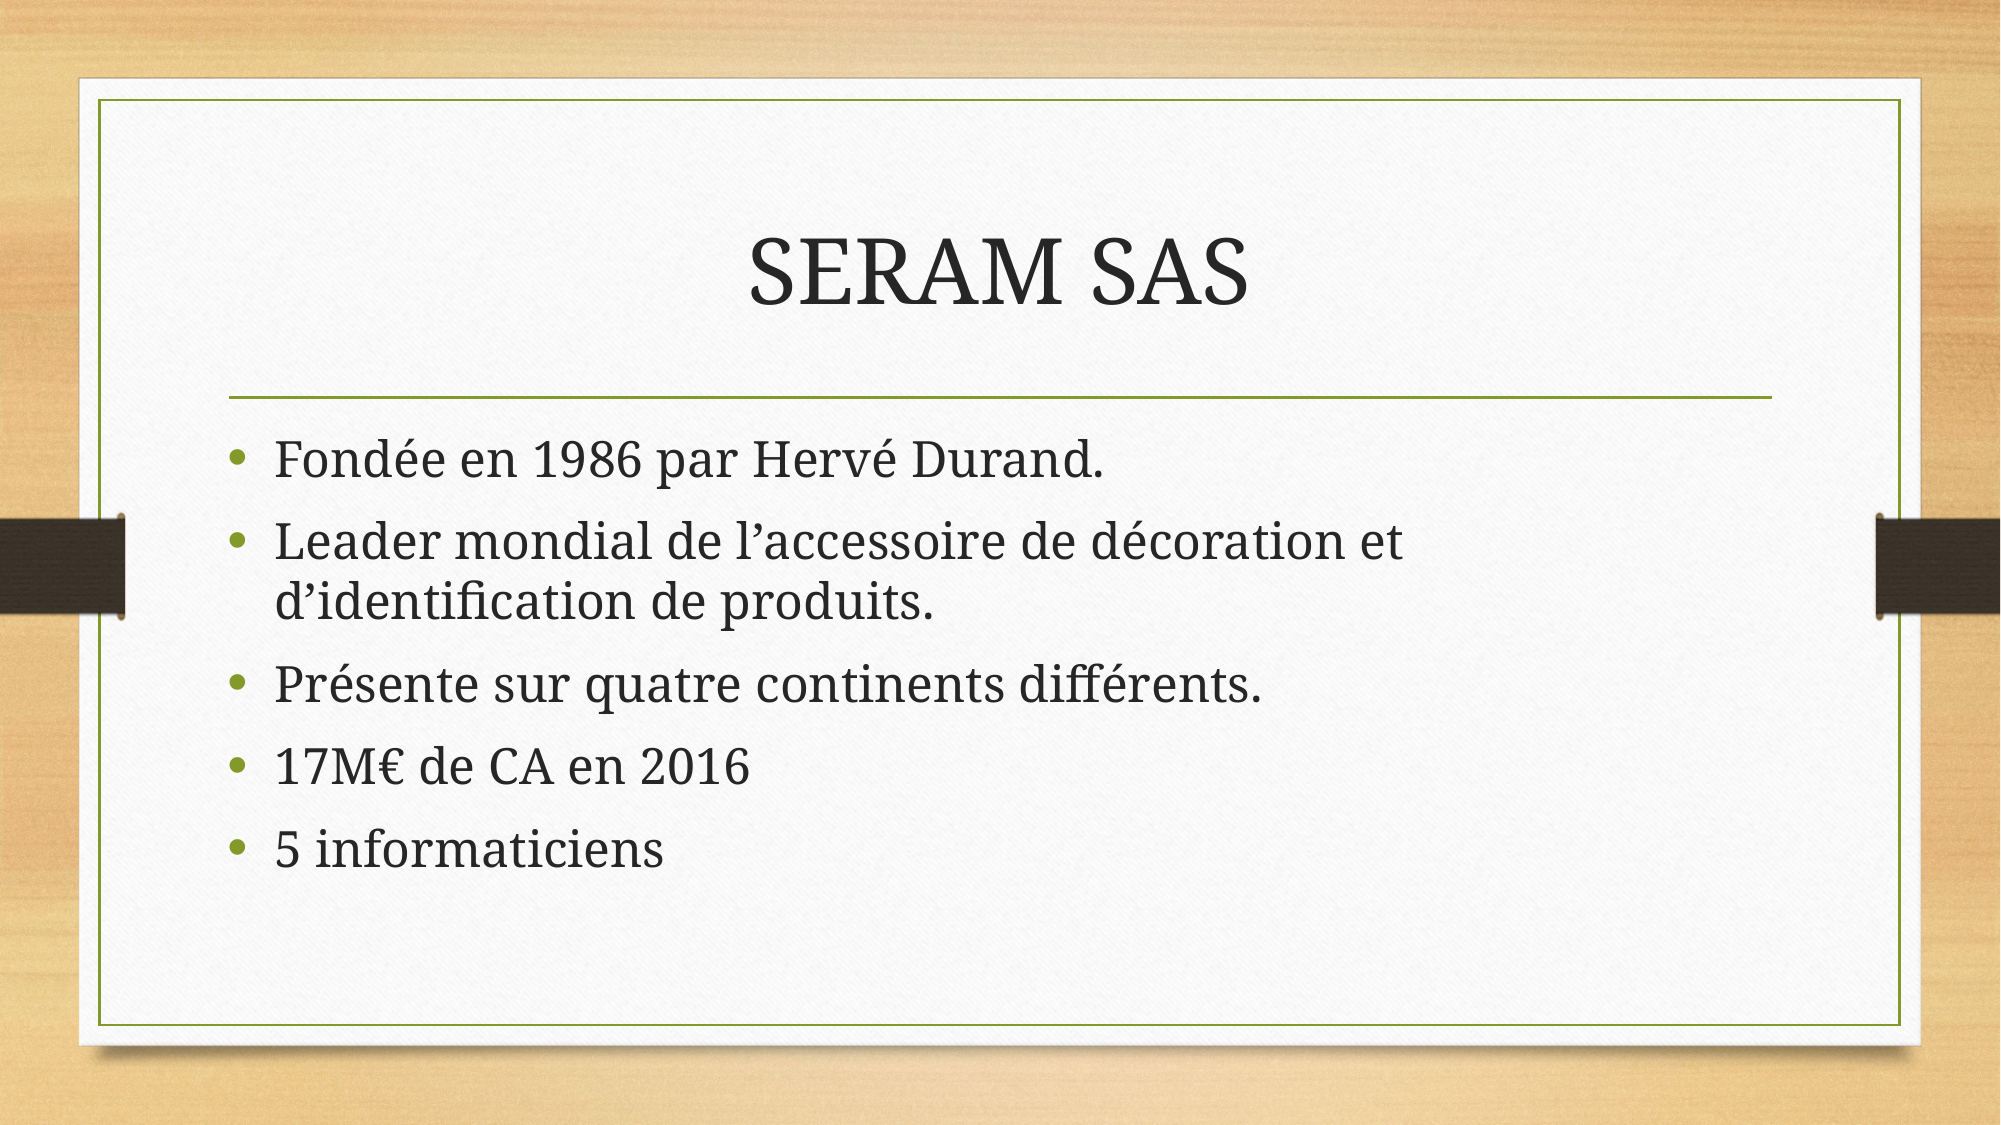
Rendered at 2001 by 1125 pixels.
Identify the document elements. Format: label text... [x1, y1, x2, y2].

picture [0, 0, 2001, 1125]
list Fondée en 1986 par Hervé Durand. Leader mondial de l’accessoire de décoration et d’identification de produits. Présente sur quatre continents différents. 17M€ de CA en 2016 5 informaticiens [212, 419, 1788, 964]
title SERAM SAS [212, 161, 1788, 375]
